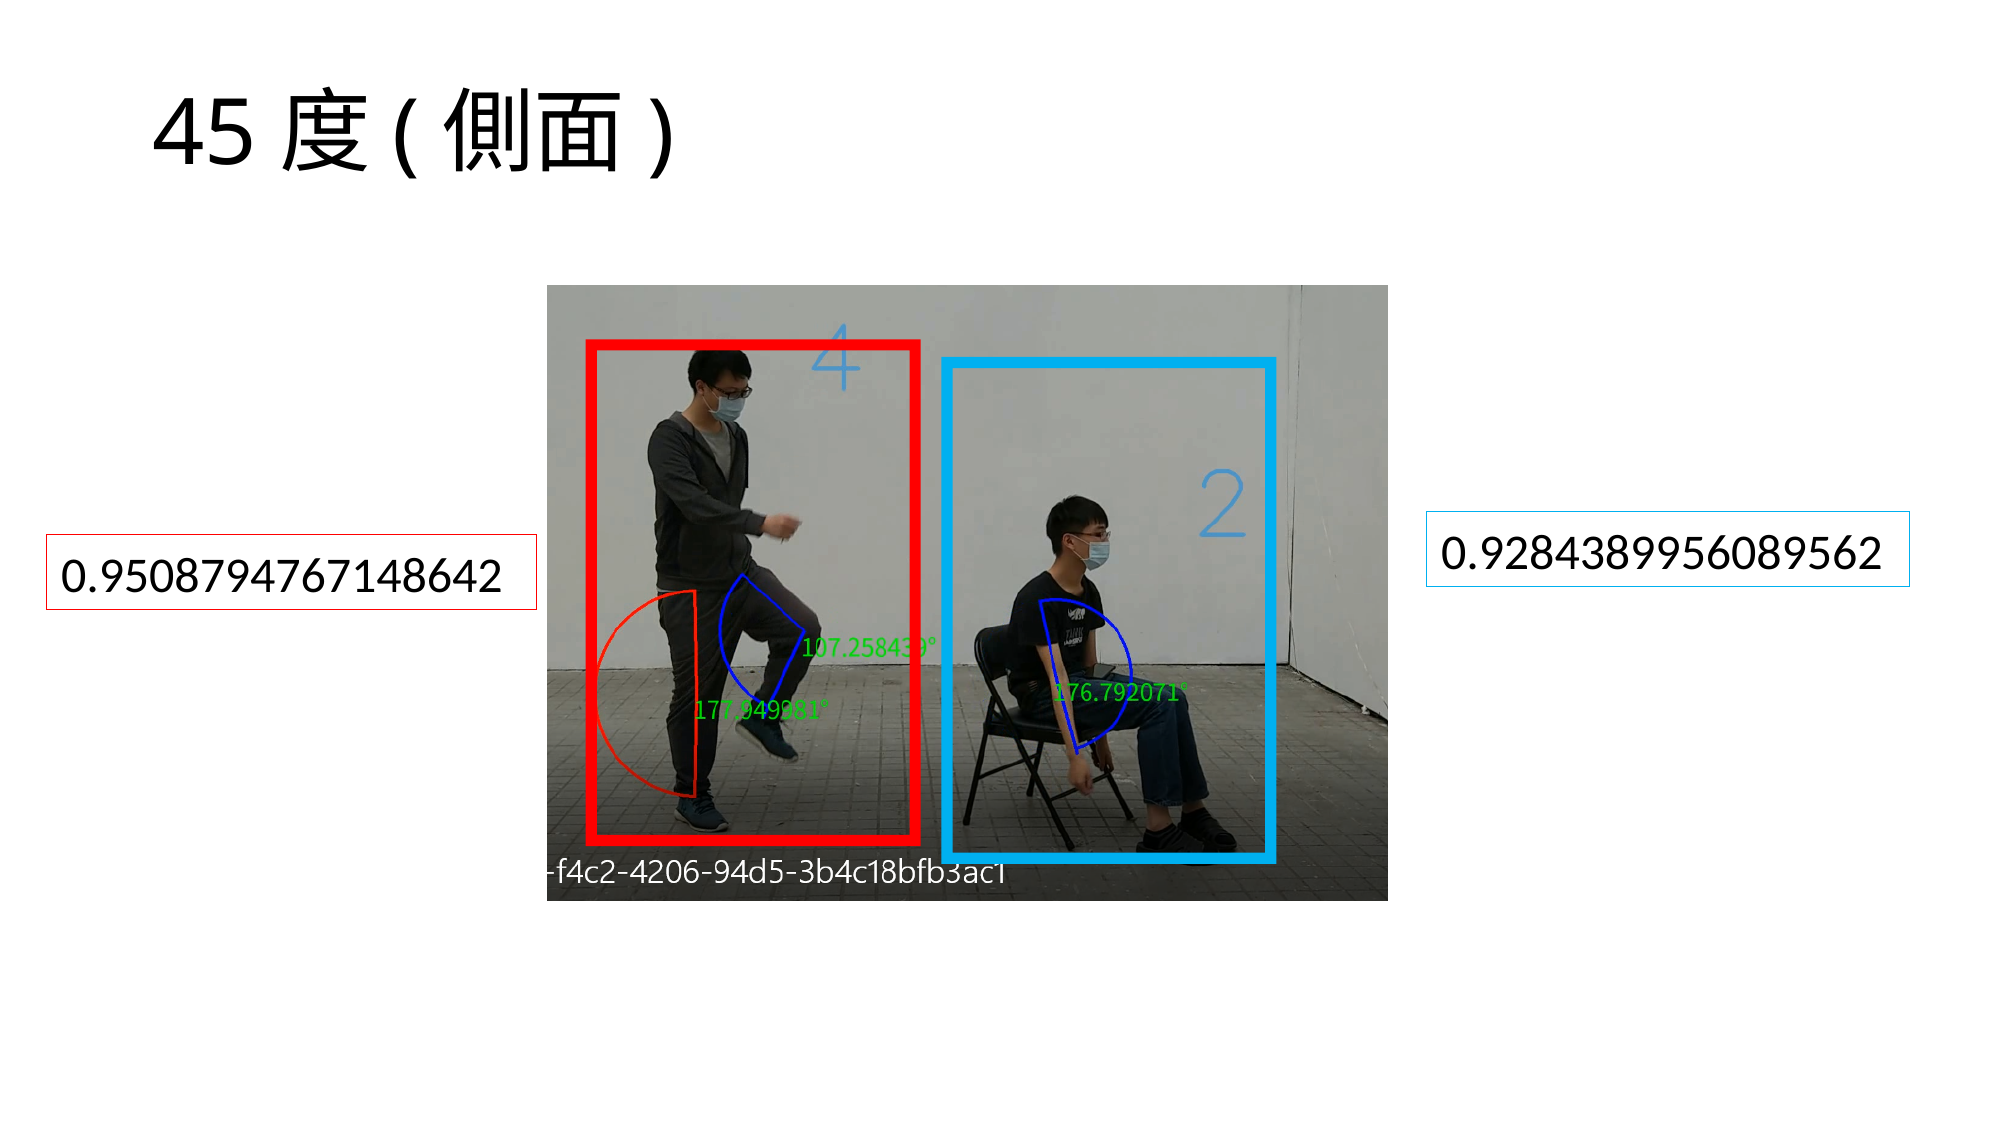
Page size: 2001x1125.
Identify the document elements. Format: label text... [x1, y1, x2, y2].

text_box 0.9508794767148642 [46, 534, 537, 610]
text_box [547, 285, 1388, 901]
text_box 45度(側面) [137, 78, 1863, 231]
text_box 0.9284389956089562 [1426, 511, 1910, 587]
